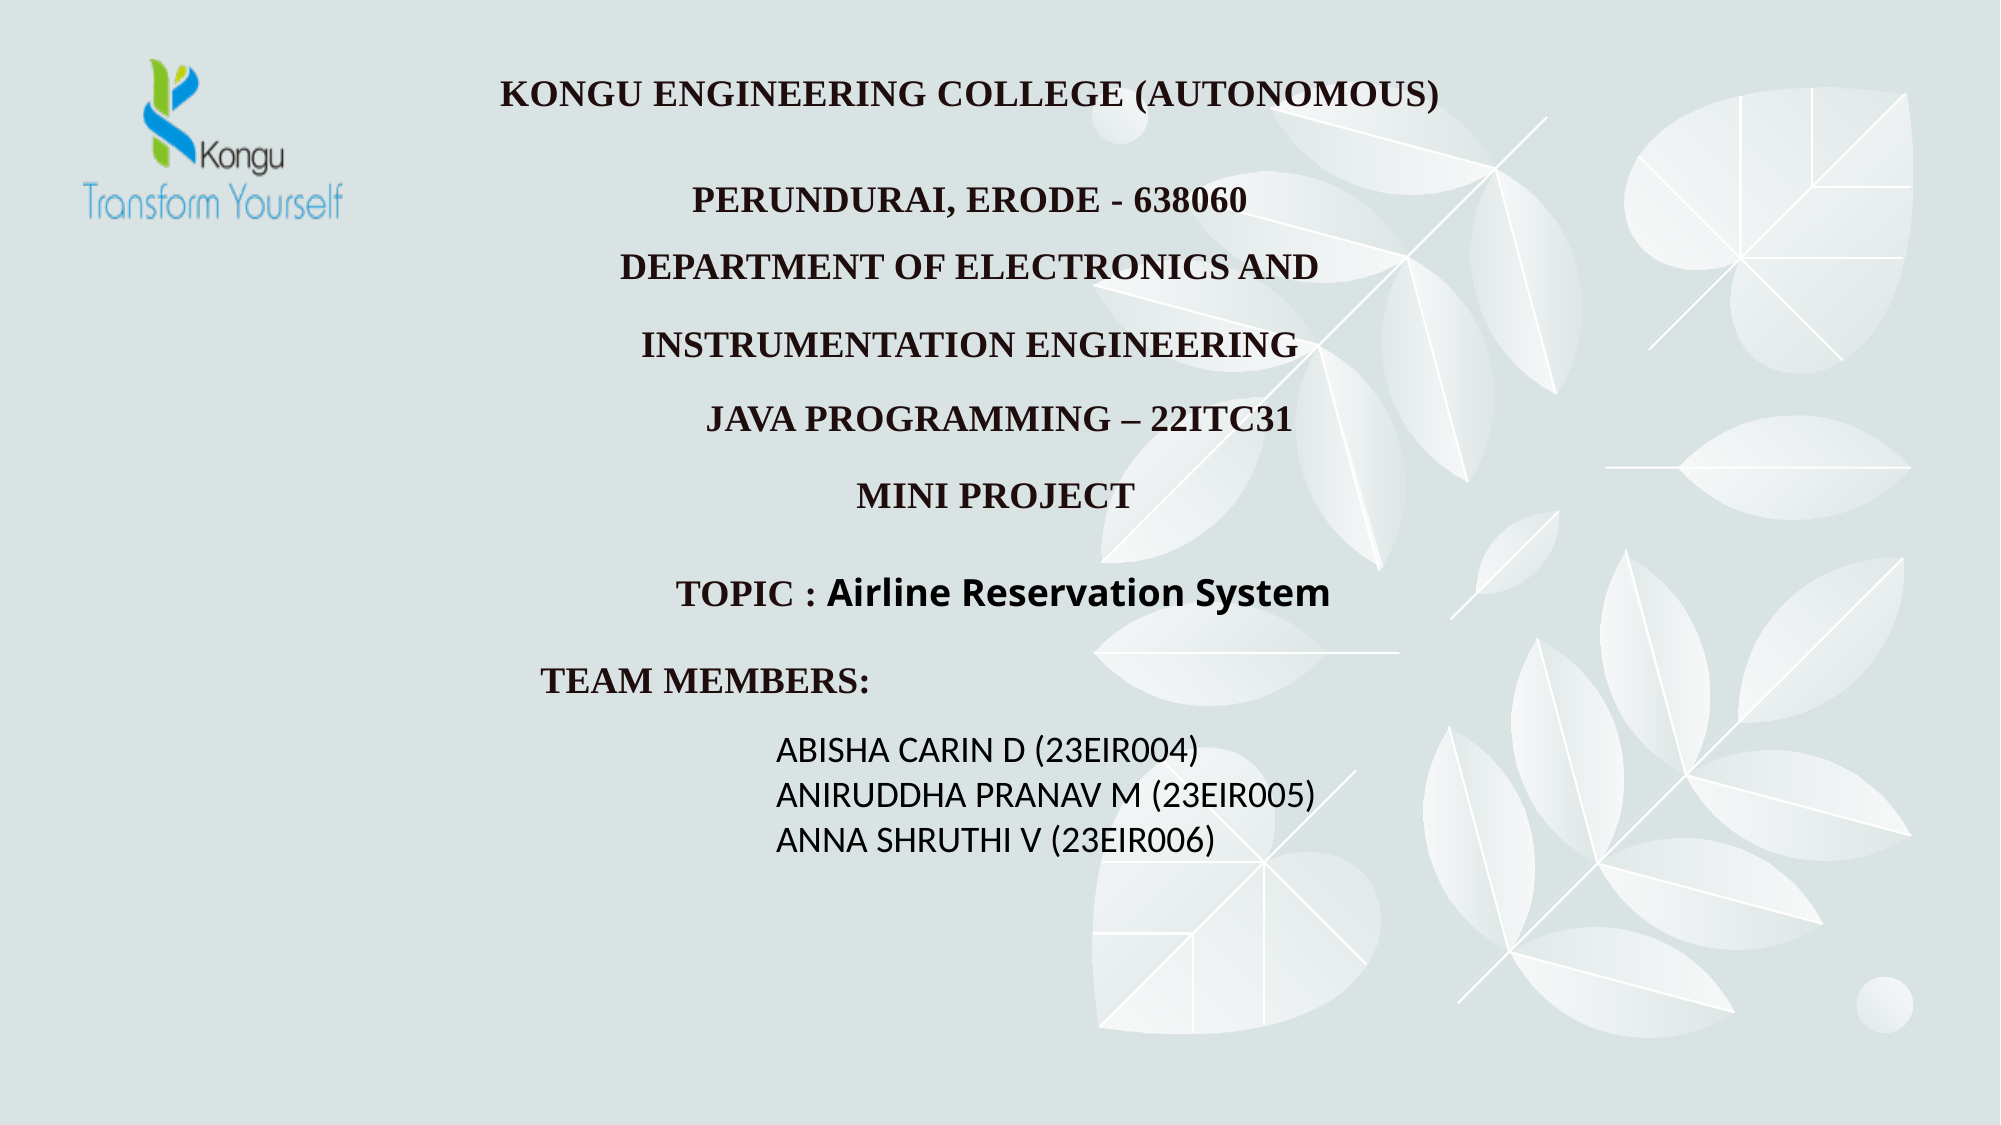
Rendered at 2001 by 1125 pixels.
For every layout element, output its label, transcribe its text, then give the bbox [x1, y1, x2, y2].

text_box TEAM MEMBERS: [441, 620, 971, 709]
text_box TOPIC : Airline Reservation System [503, 531, 1504, 622]
picture [83, 59, 344, 221]
text_box ABISHA CARIN D (23EIR004) ANIRUDDHA PRANAV M (23EIR005) ANNA SHRUTHI V (23EIR006) [761, 718, 1761, 868]
text_box MINI PROJECT [496, 429, 1496, 524]
text_box KONGU ENGINEERING COLLEGE (AUTONOMOUS) PERUNDURAI, ERODE - 638060 [470, 0, 1471, 202]
text_box JAVA PROGRAMMING – 22ITC31 [500, 386, 1500, 447]
text_box DEPARTMENT OF ELECTRONICS AND INSTRUMENTATION ENGINEERING [470, 202, 1471, 372]
